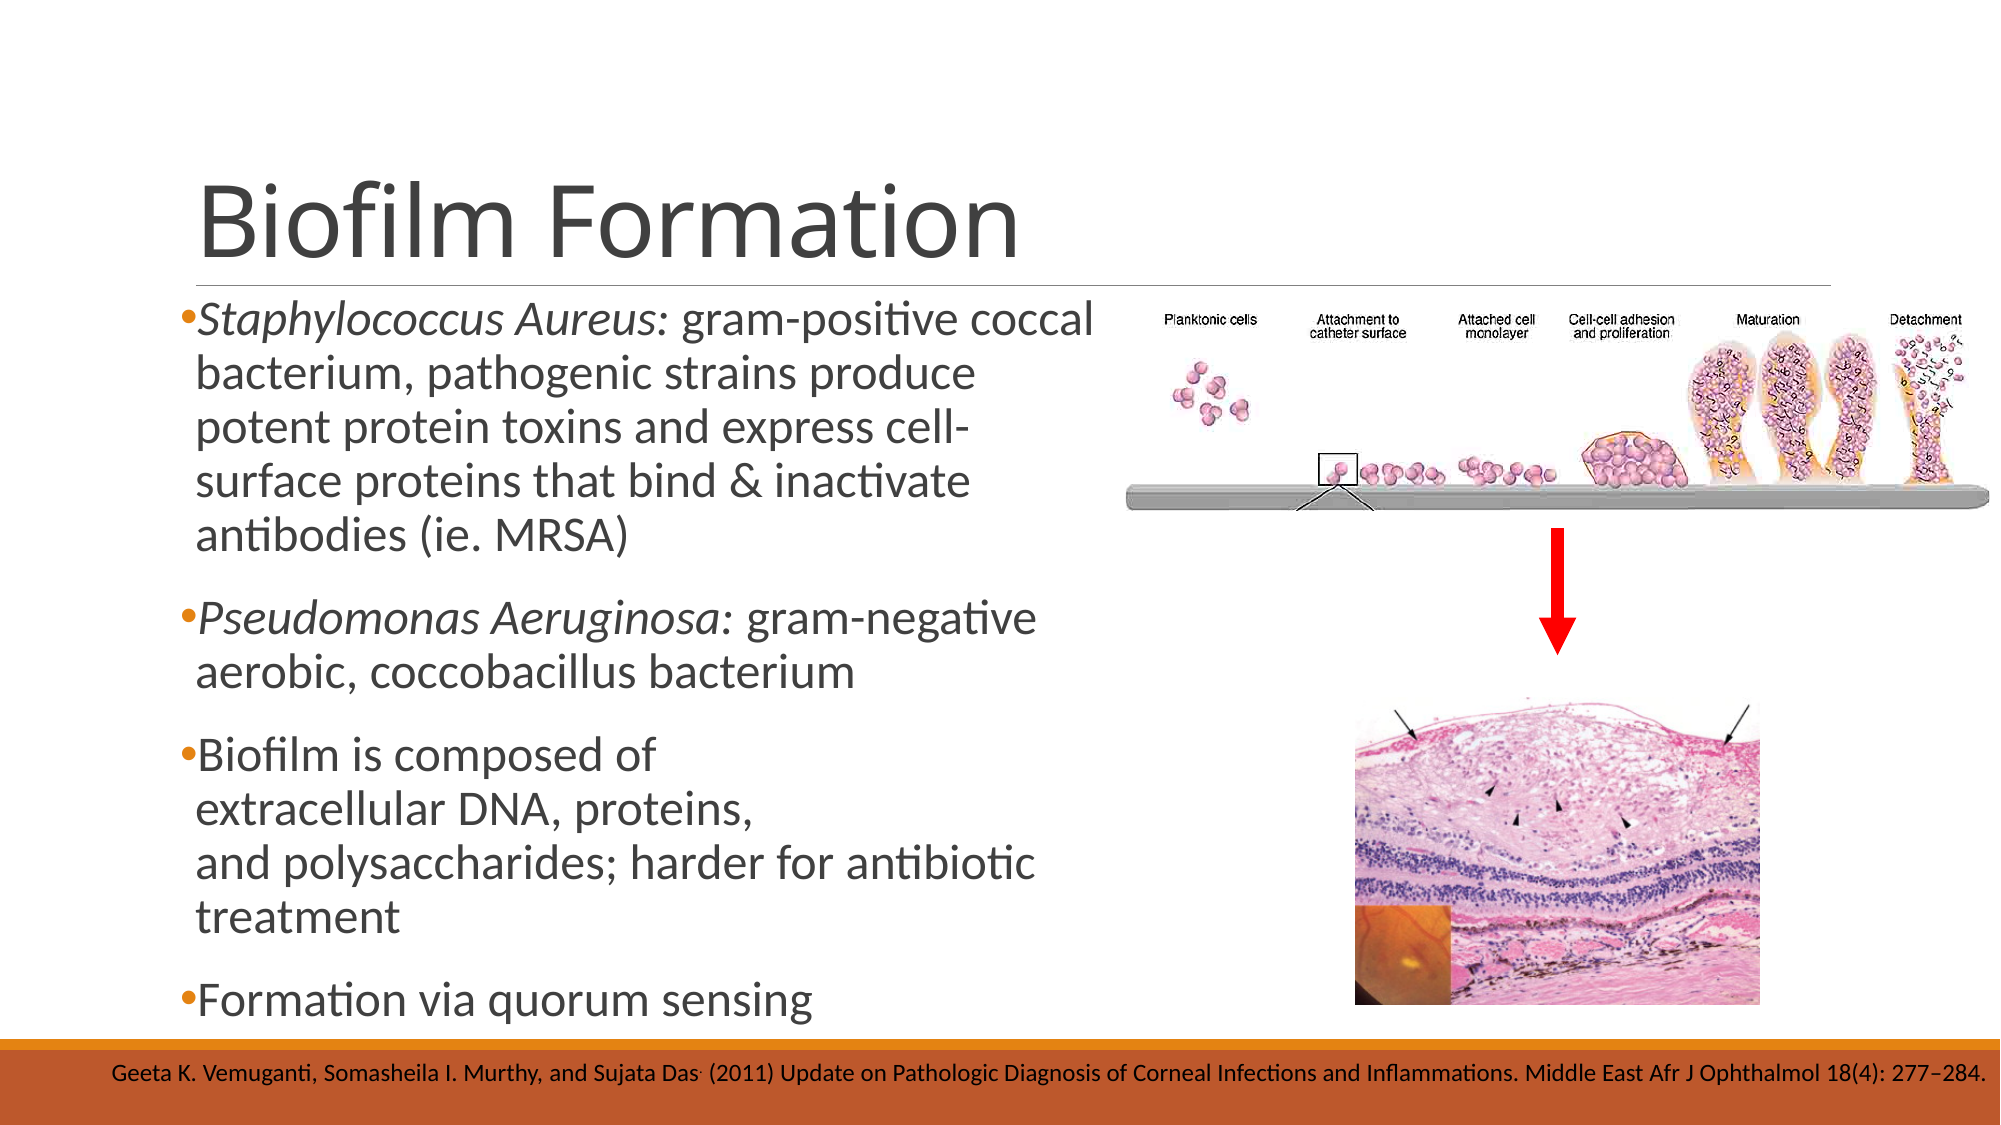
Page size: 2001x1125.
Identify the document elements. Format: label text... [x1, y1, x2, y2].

text_box Geeta K. Vemuganti, Somasheila I. Murthy, and Sujata Das. (2011) Update on Pathologic Diagnosis of Corneal Infections and Inflammations. Middle East Afr J Ophthalmol 18(4): 277–284. [96, 1049, 2000, 1125]
list Staphylococcus Aureus: gram-positive coccal bacterium, pathogenic strains produce potent protein toxins and express cell-surface proteins that bind & inactivate antibodies (ie. MRSA) Pseudomonas Aeruginosa: gram-negative aerobic, coccobacillus bacterium Biofilm is composed of extracellular DNA, proteins, and polysaccharides; harder for antibiotic treatment Formation via quorum sensing [180, 285, 1103, 1026]
picture [1355, 696, 1760, 1006]
title Biofilm Formation [180, 47, 1830, 285]
picture [1125, 313, 1990, 511]
